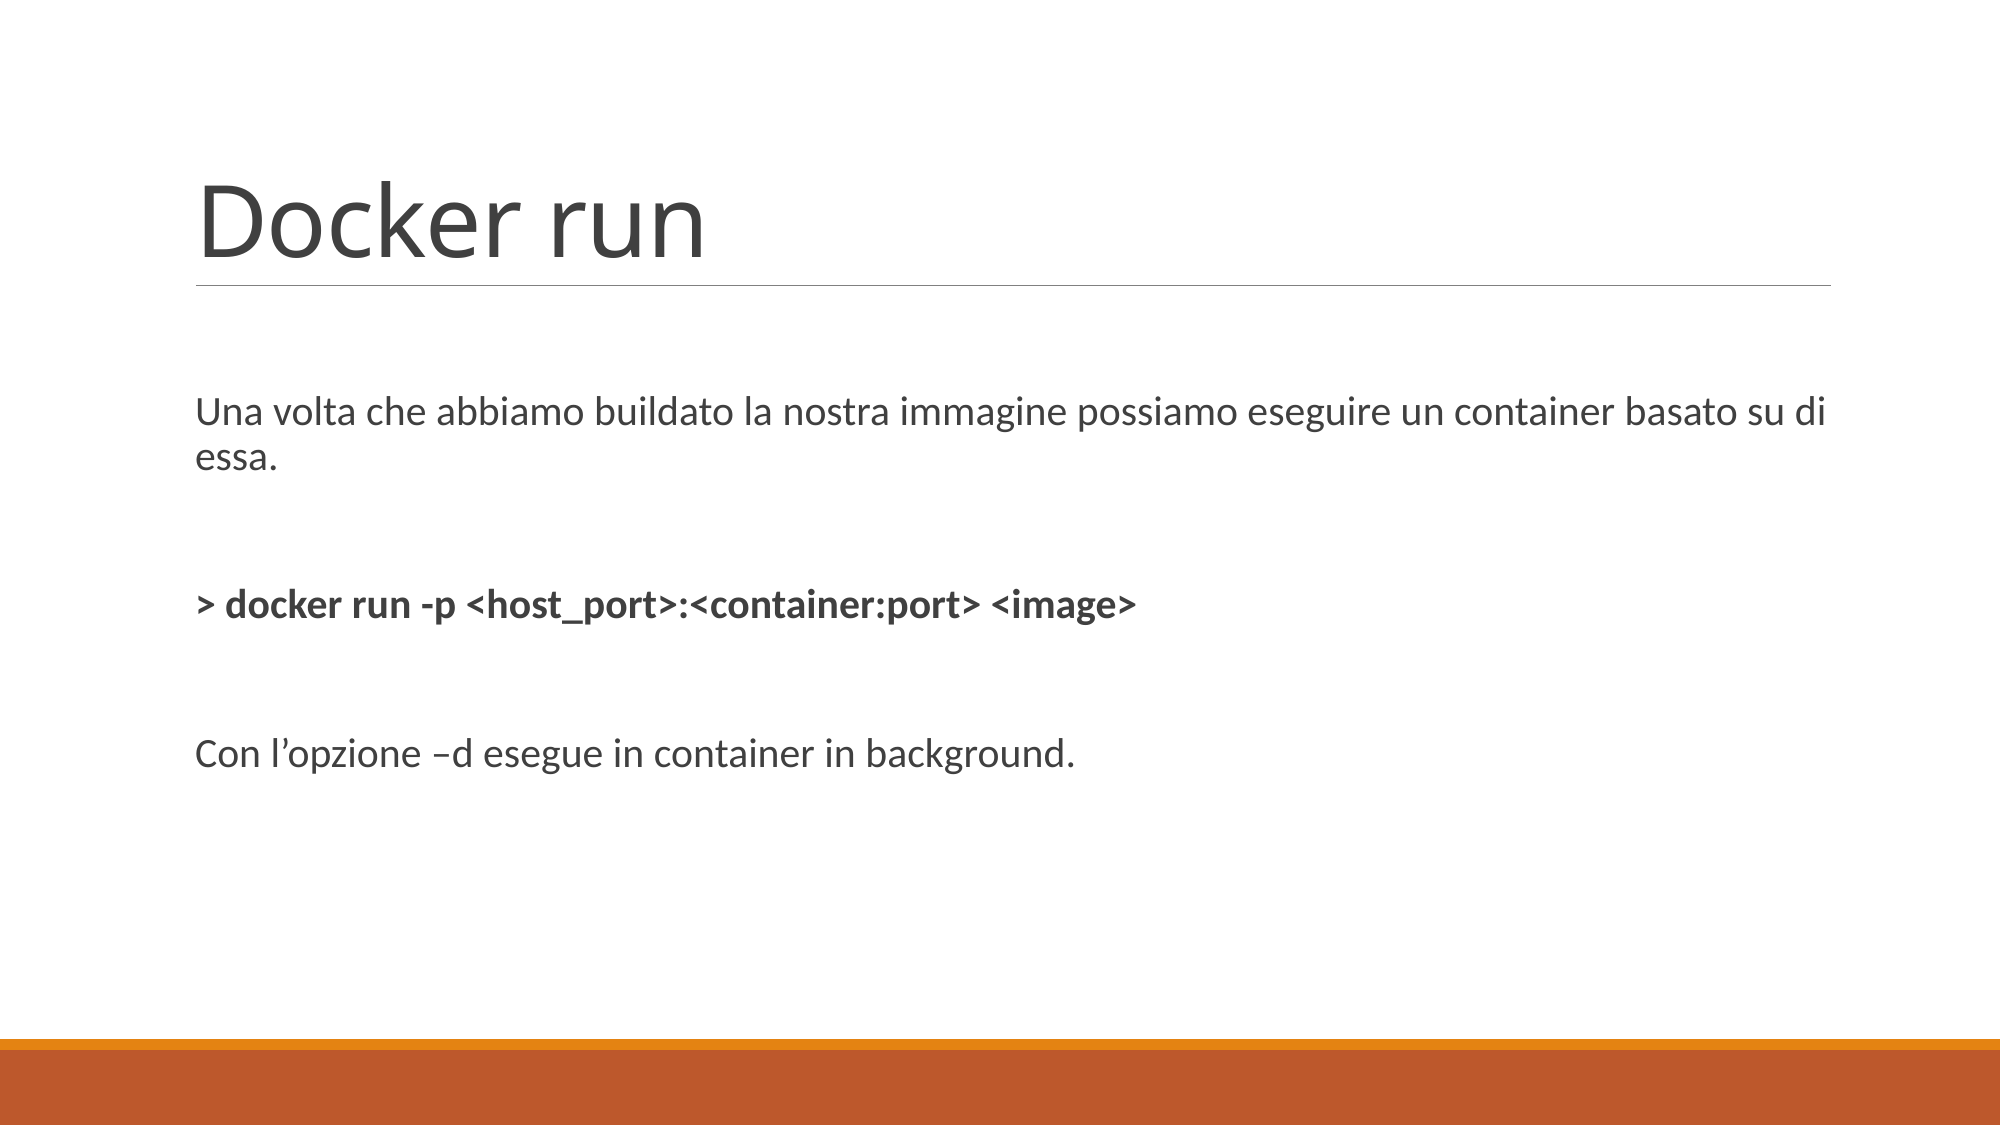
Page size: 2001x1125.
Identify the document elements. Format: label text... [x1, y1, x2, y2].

title Docker run [180, 47, 1830, 285]
list Una volta che abbiamo buildato la nostra immagine possiamo eseguire un container basato su di essa. > docker run -p <host_port>:<container:port> <image> Con l’opzione –d esegue in container in background. [180, 302, 1830, 963]
